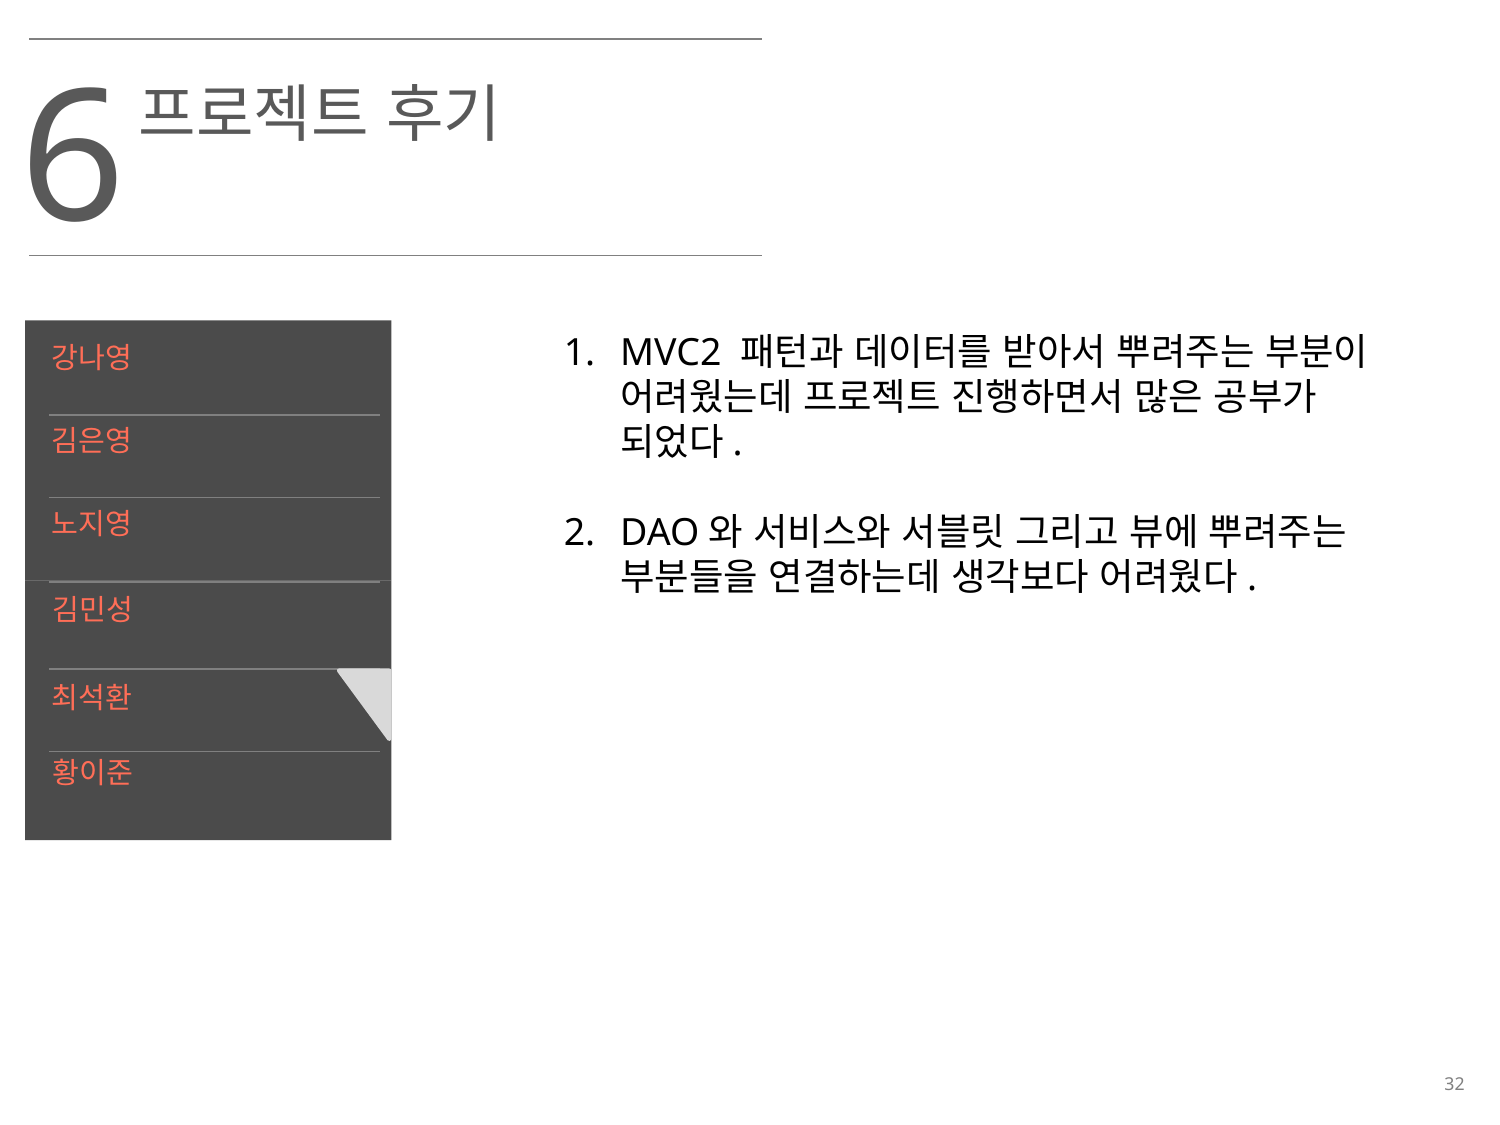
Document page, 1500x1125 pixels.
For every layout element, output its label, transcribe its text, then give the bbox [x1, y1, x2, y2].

text_box 6 [5, 29, 183, 265]
text_box 프로젝트 후기 [123, 66, 798, 157]
text_box MVC2 패턴과 데이터를 받아서 뿌려주는 부분이 어려웠는데 프로젝트 진행하면서 많은 공부가 되었다. DAO와 서비스와 서블릿 그리고 뷰에 뿌려주는 부분들을 연결하는데 생각보다 어려웠다. [549, 320, 1400, 651]
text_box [24, 320, 404, 841]
